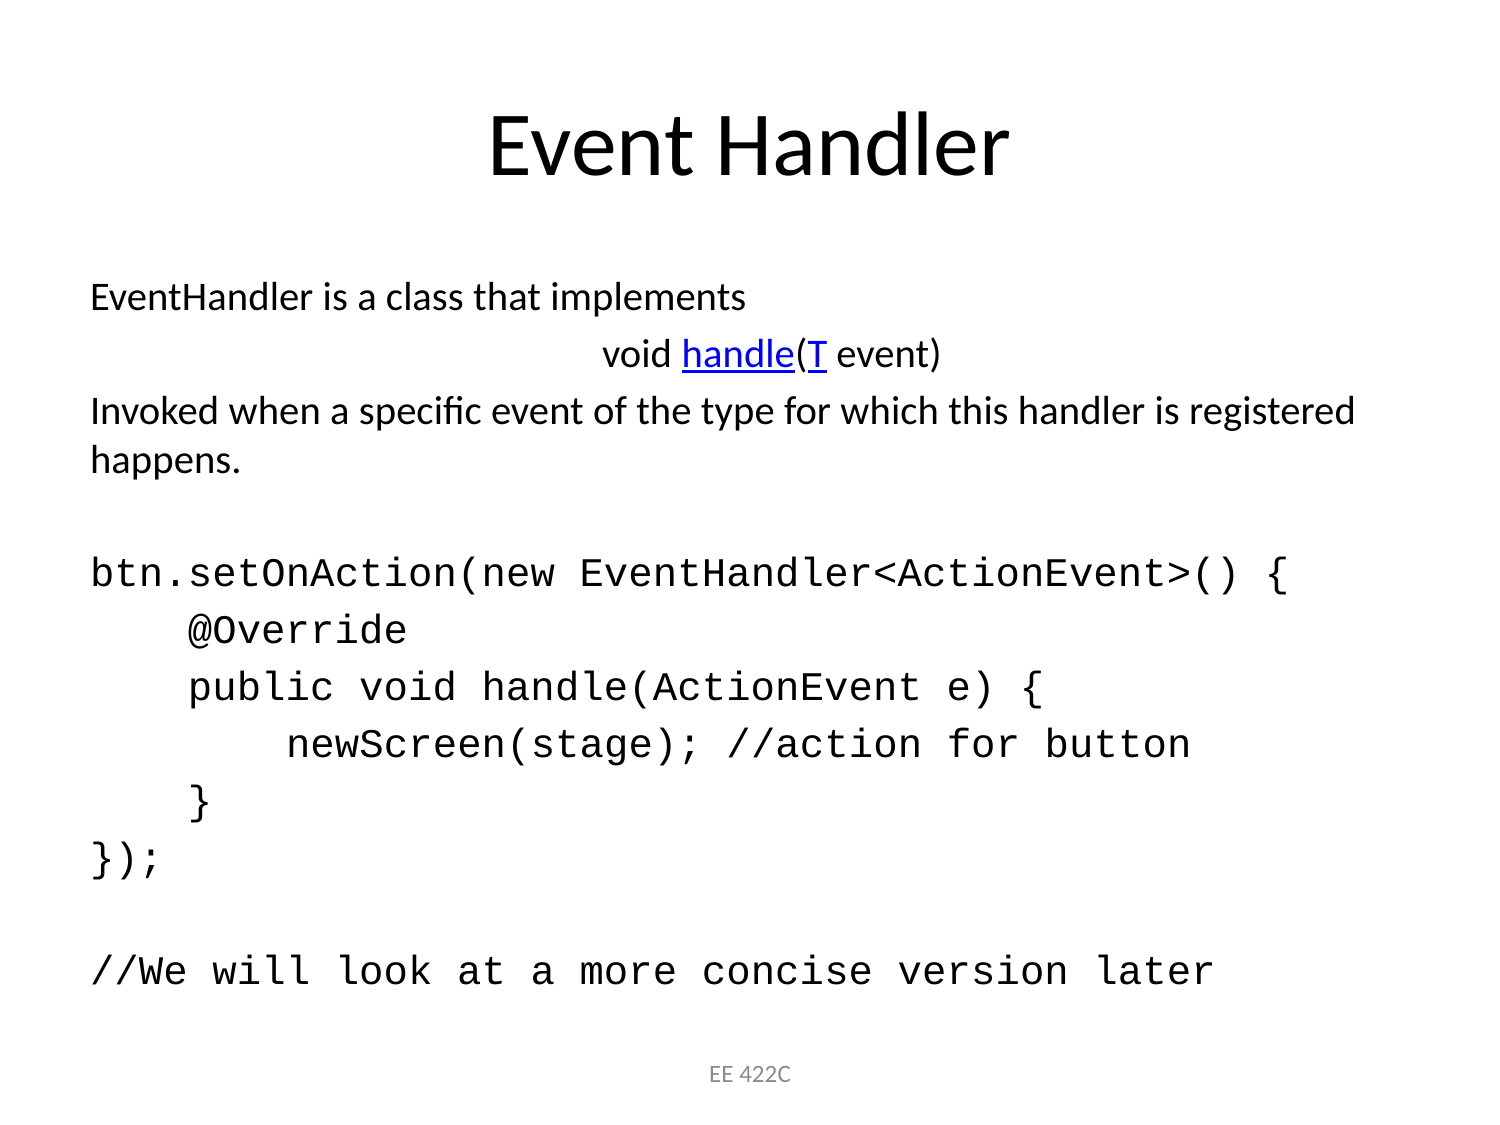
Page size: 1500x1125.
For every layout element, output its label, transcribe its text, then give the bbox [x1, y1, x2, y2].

title Event Handler [75, 45, 1425, 233]
list EventHandler is a class that implements void handle(T event) Invoked when a specific event of the type for which this handler is registered happens. btn.setOnAction(new EventHandler<ActionEvent>() { @Override public void handle(ActionEvent e) { newScreen(stage); //action for button } }); //We will look at a more concise version later [75, 262, 1479, 1005]
footer EE 422C [512, 1042, 988, 1103]
